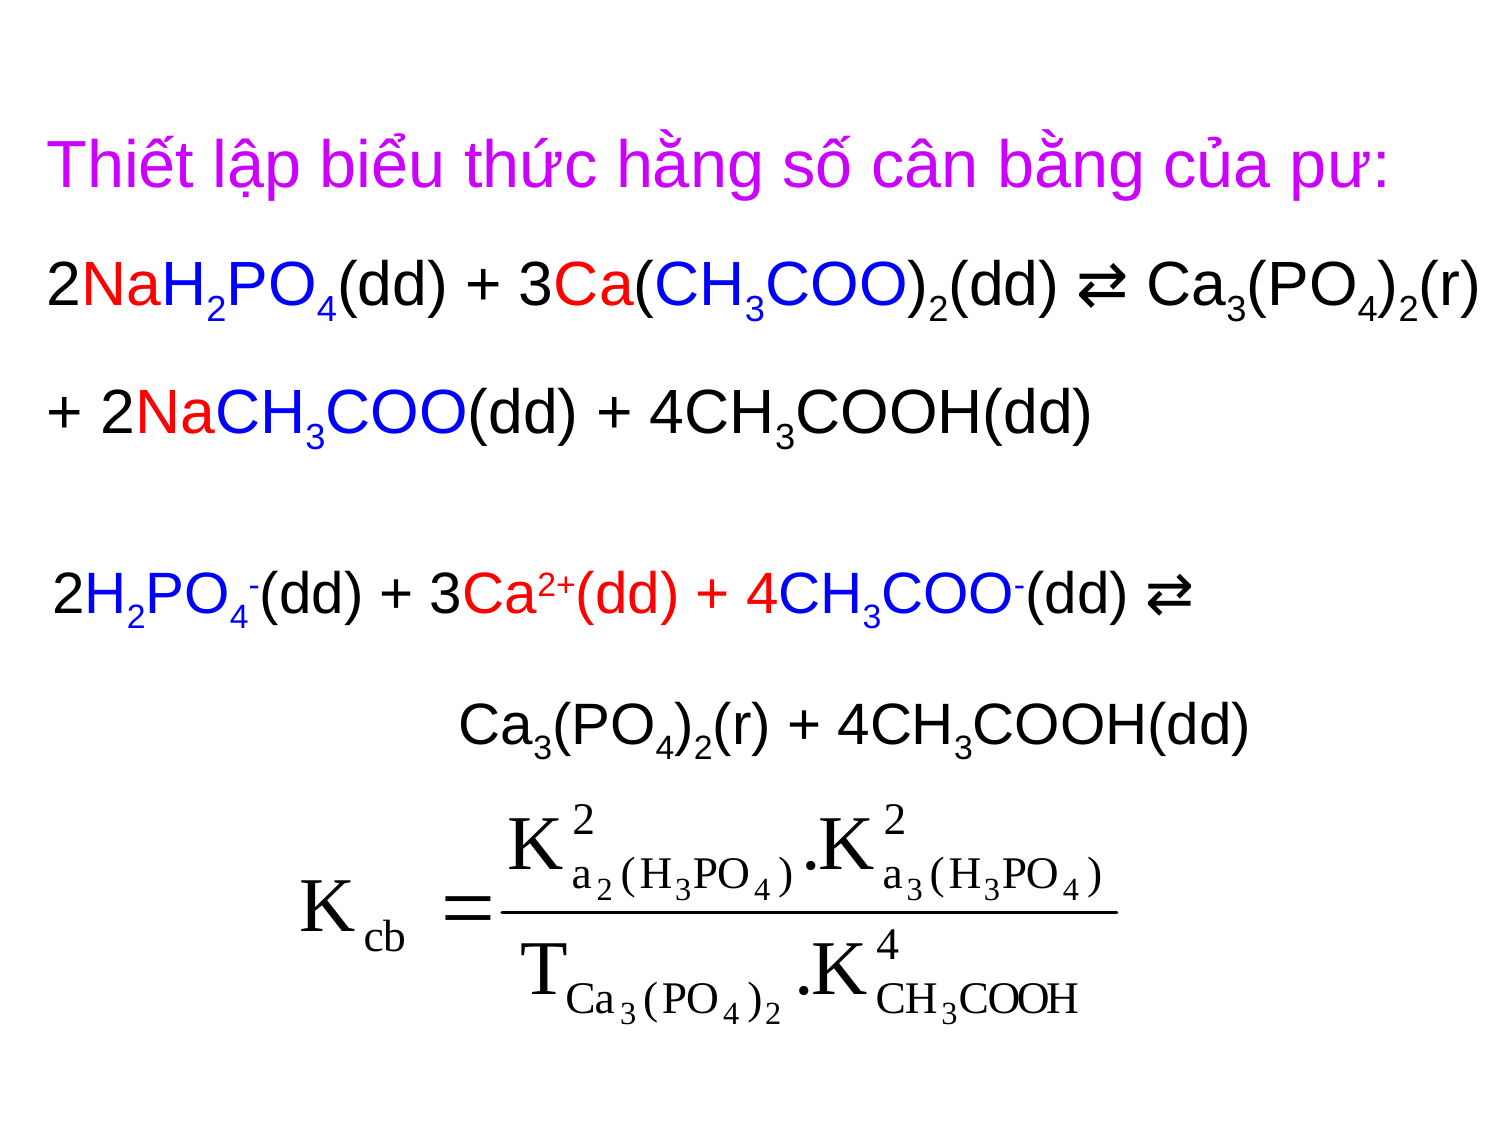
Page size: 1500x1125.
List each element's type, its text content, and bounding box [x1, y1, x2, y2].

list 2H2PO4-(dd) + 3Ca2+(dd) + 4CH3COO-(dd) ⇄ Ca3(PO4)2(r) + 4CH3COOH(dd) [37, 508, 1463, 789]
title Thiết lập biểu thức hằng số cân bằng của pư: 2NaH2PO4(dd) + 3Ca(CH3COO)2(dd) ⇄ Ca3(PO4)2(r) + 2NaCH3COO(dd) + 4CH3COOH(dd) [31, 212, 1500, 400]
picture [287, 782, 1132, 1042]
